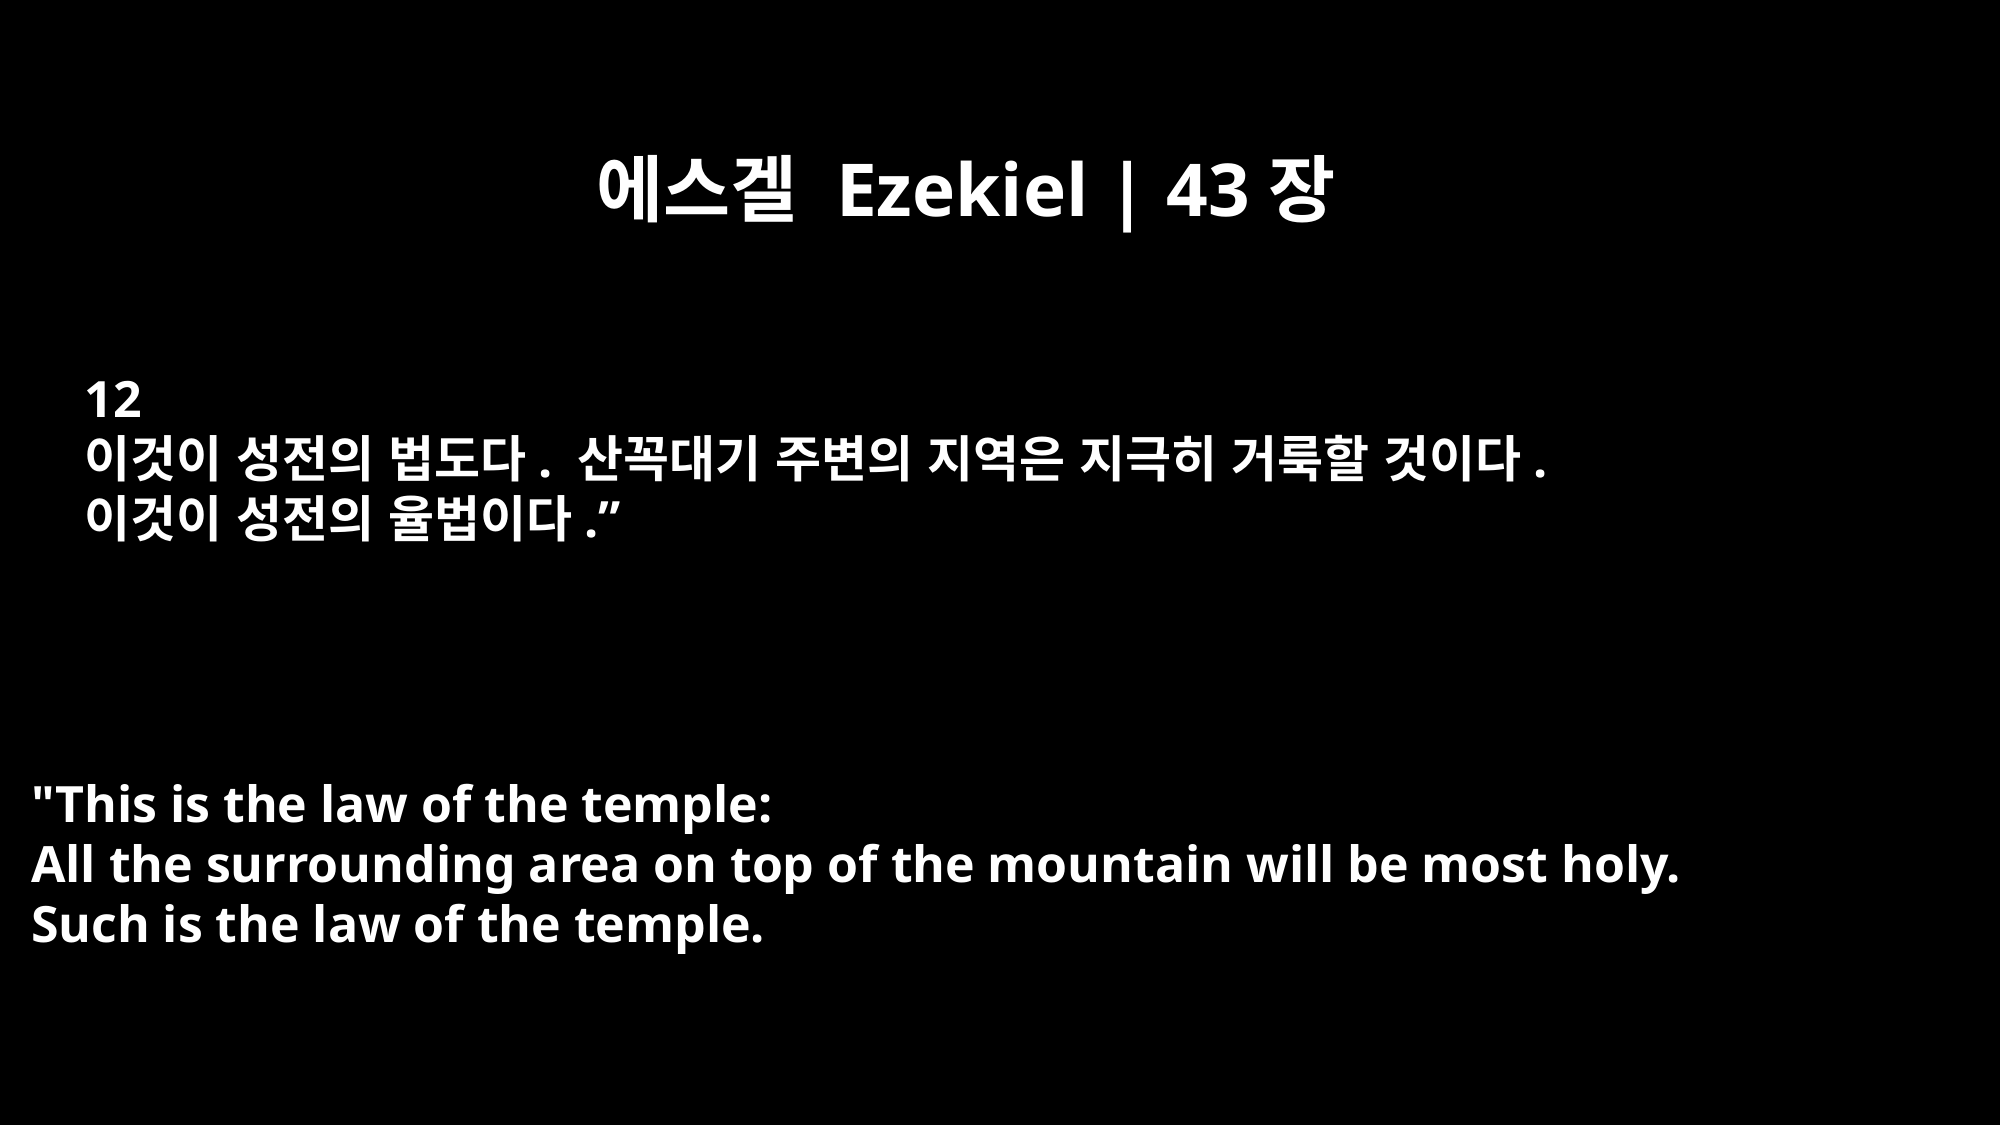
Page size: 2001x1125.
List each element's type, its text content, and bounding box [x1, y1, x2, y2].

text_box 12 이것이 성전의 법도다. 산꼭대기 주변의 지역은 지극히 거룩할 것이다. 이것이 성전의 율법이다.” [69, 359, 1577, 555]
text_box 에스겔 Ezekiel | 43장 [581, 136, 1351, 239]
text_box "This is the law of the temple: All the surrounding area on top of the mountain will be most holy. Such is the law of the temple. [16, 764, 1710, 960]
